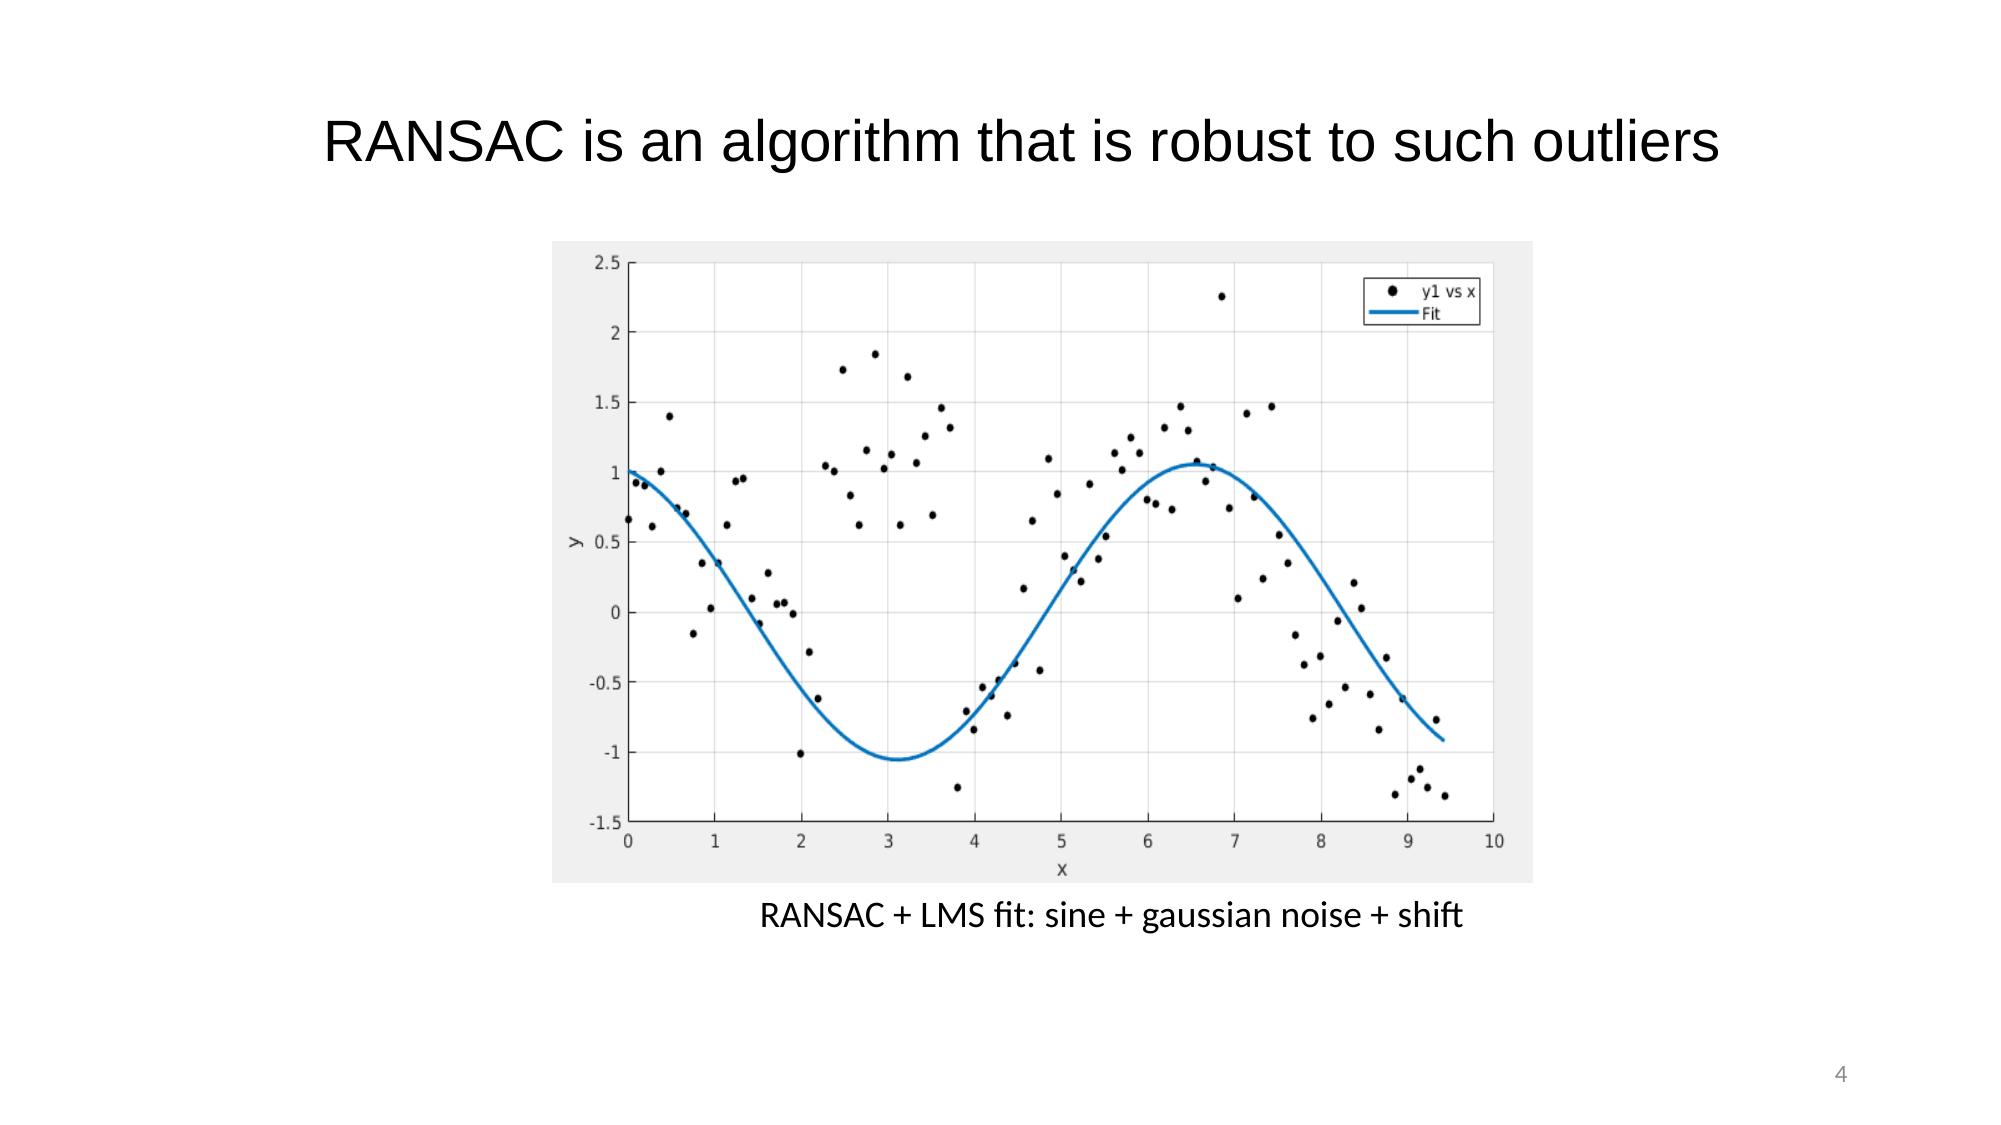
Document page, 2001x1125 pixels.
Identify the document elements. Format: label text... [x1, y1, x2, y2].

picture [552, 241, 1533, 884]
slide_number 4 [1412, 1042, 1863, 1103]
text_box RANSAC is an algorithm that is robust to such outliers [308, 95, 1738, 181]
text_box RANSAC + LMS fit: sine + gaussian noise + shift [745, 883, 1745, 943]
